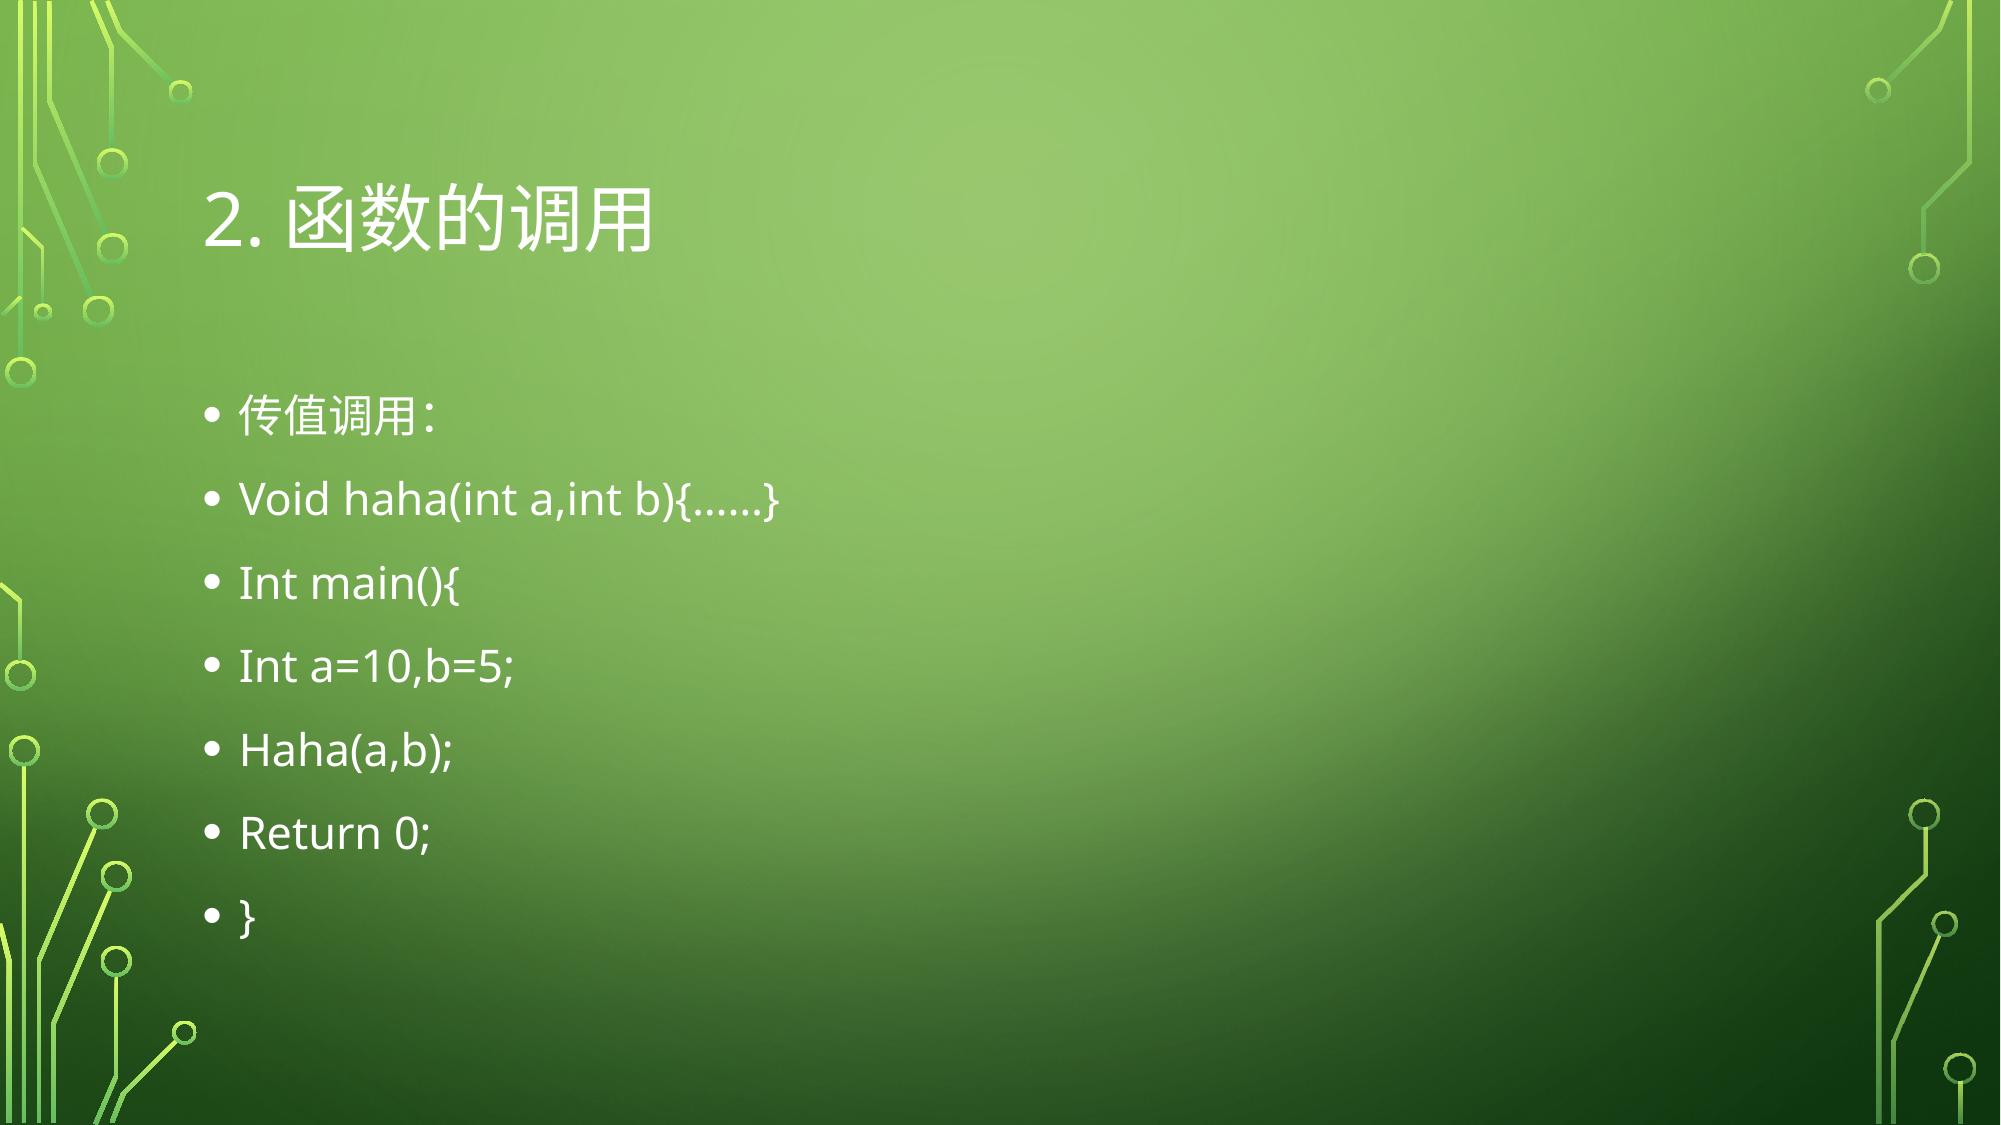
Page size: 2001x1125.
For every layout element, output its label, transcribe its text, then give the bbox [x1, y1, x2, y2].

title 2.函数的调用 [187, 101, 1813, 344]
list 传值调用： Void haha(int a,int b){……} Int main(){ Int a=10,b=5; Haha(a,b); Return 0; } [187, 369, 1813, 950]
